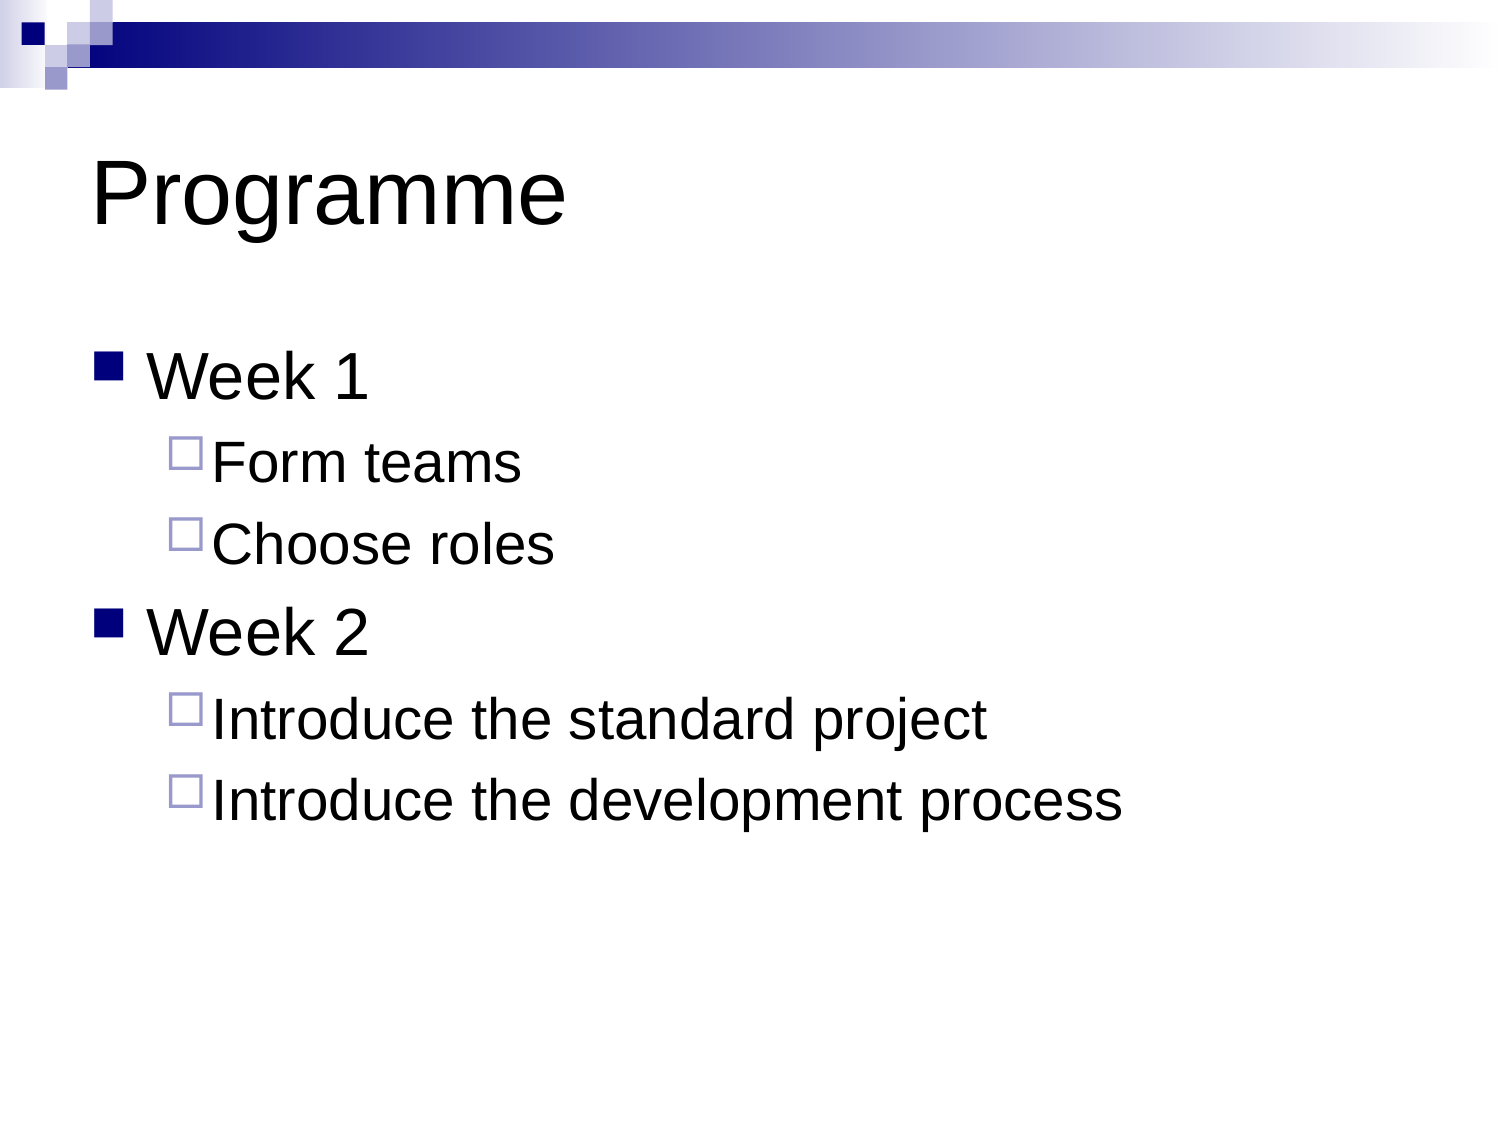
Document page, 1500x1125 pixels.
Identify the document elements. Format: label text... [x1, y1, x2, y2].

title Programme [75, 75, 1425, 300]
list Week 1 Form teams Choose roles Week 2 Introduce the standard project Introduce the development process [75, 324, 1425, 963]
